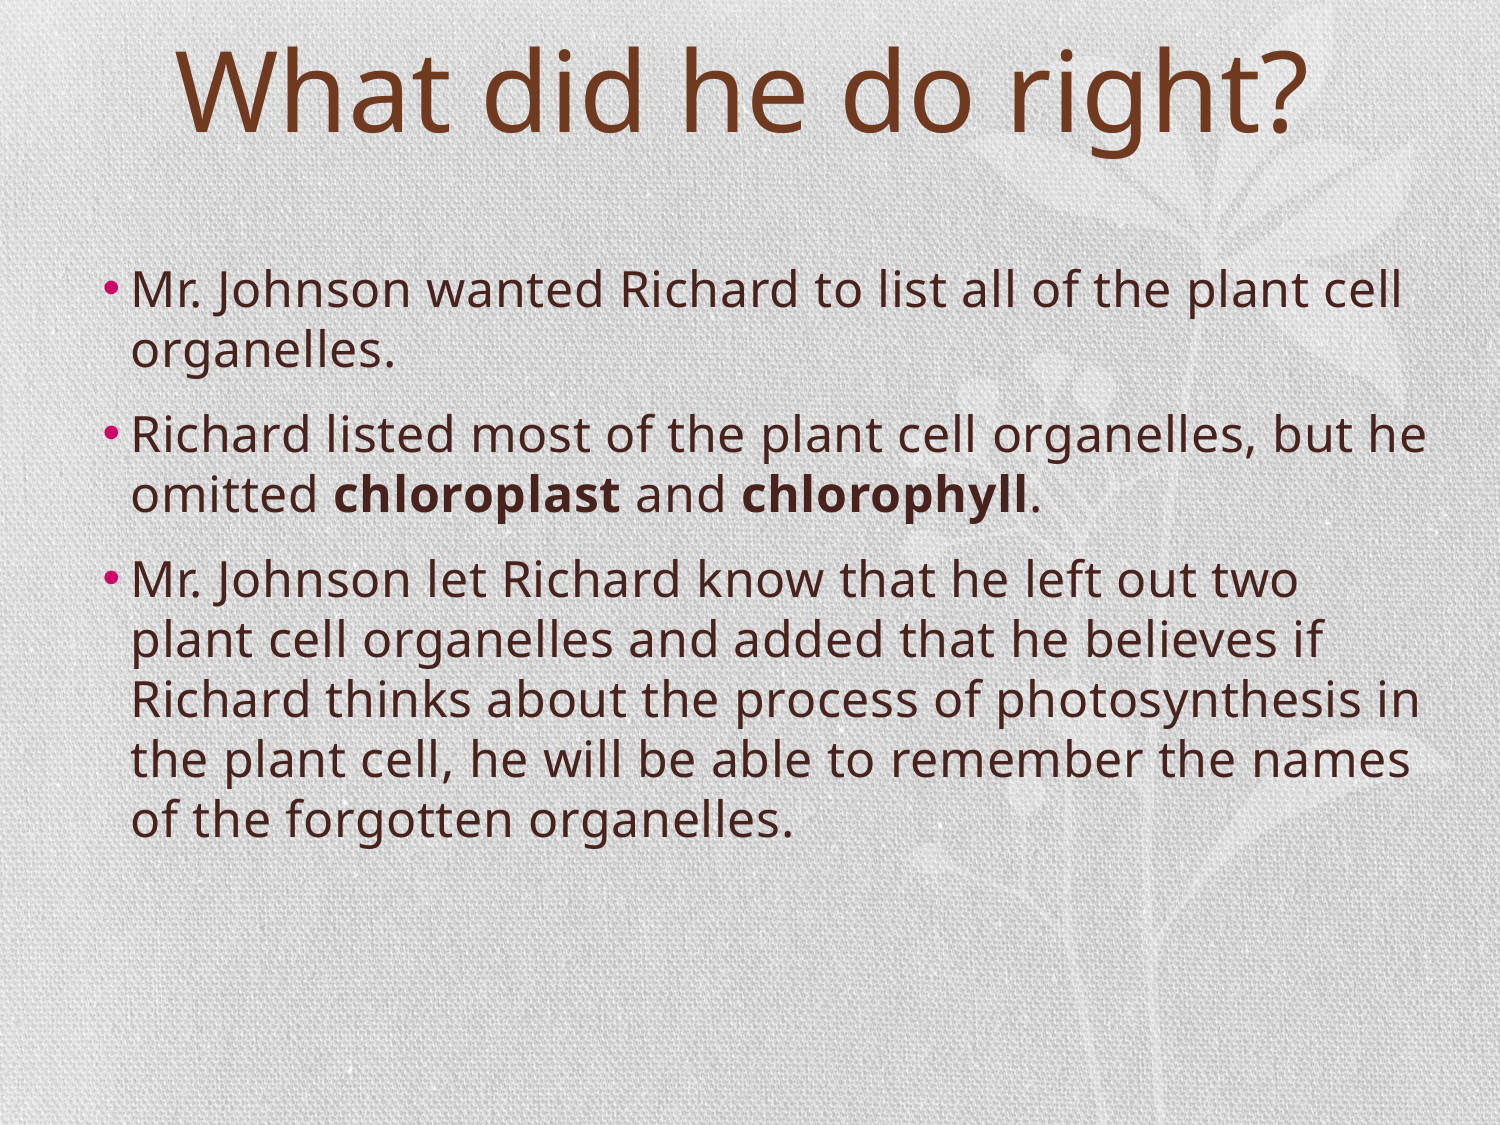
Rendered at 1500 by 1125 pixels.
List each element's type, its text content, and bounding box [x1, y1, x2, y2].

list Mr. Johnson wanted Richard to list all of the plant cell organelles. Richard listed most of the plant cell organelles, but he omitted chloroplast and chlorophyll. Mr. Johnson let Richard know that he left out two plant cell organelles and added that he believes if Richard thinks about the process of photosynthesis in the plant cell, he will be able to remember the names of the forgotten organelles. [87, 249, 1455, 987]
title What did he do right? [37, 37, 1447, 163]
